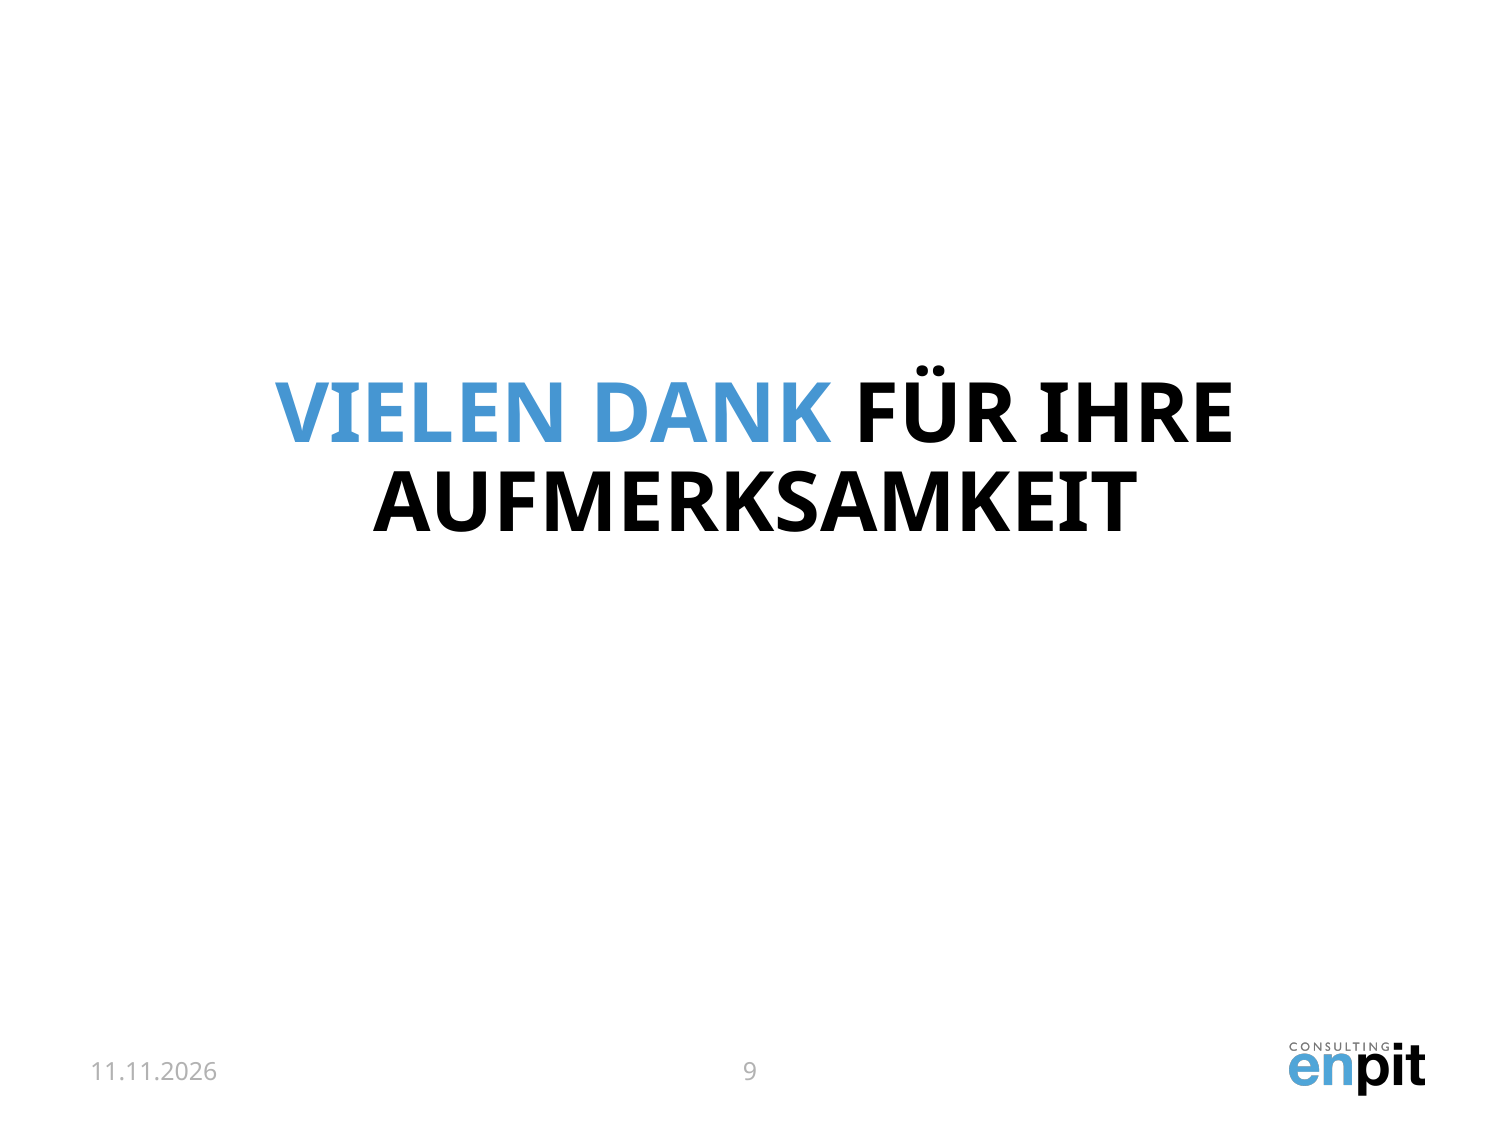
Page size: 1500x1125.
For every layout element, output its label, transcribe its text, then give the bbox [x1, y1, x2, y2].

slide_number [75, 1042, 238, 1103]
slide_number 9 [575, 1042, 925, 1103]
picture [1289, 1042, 1425, 1096]
title VIELEN DANK FÜR IHRE AUFMERKSAMKEIT [118, 362, 1394, 586]
